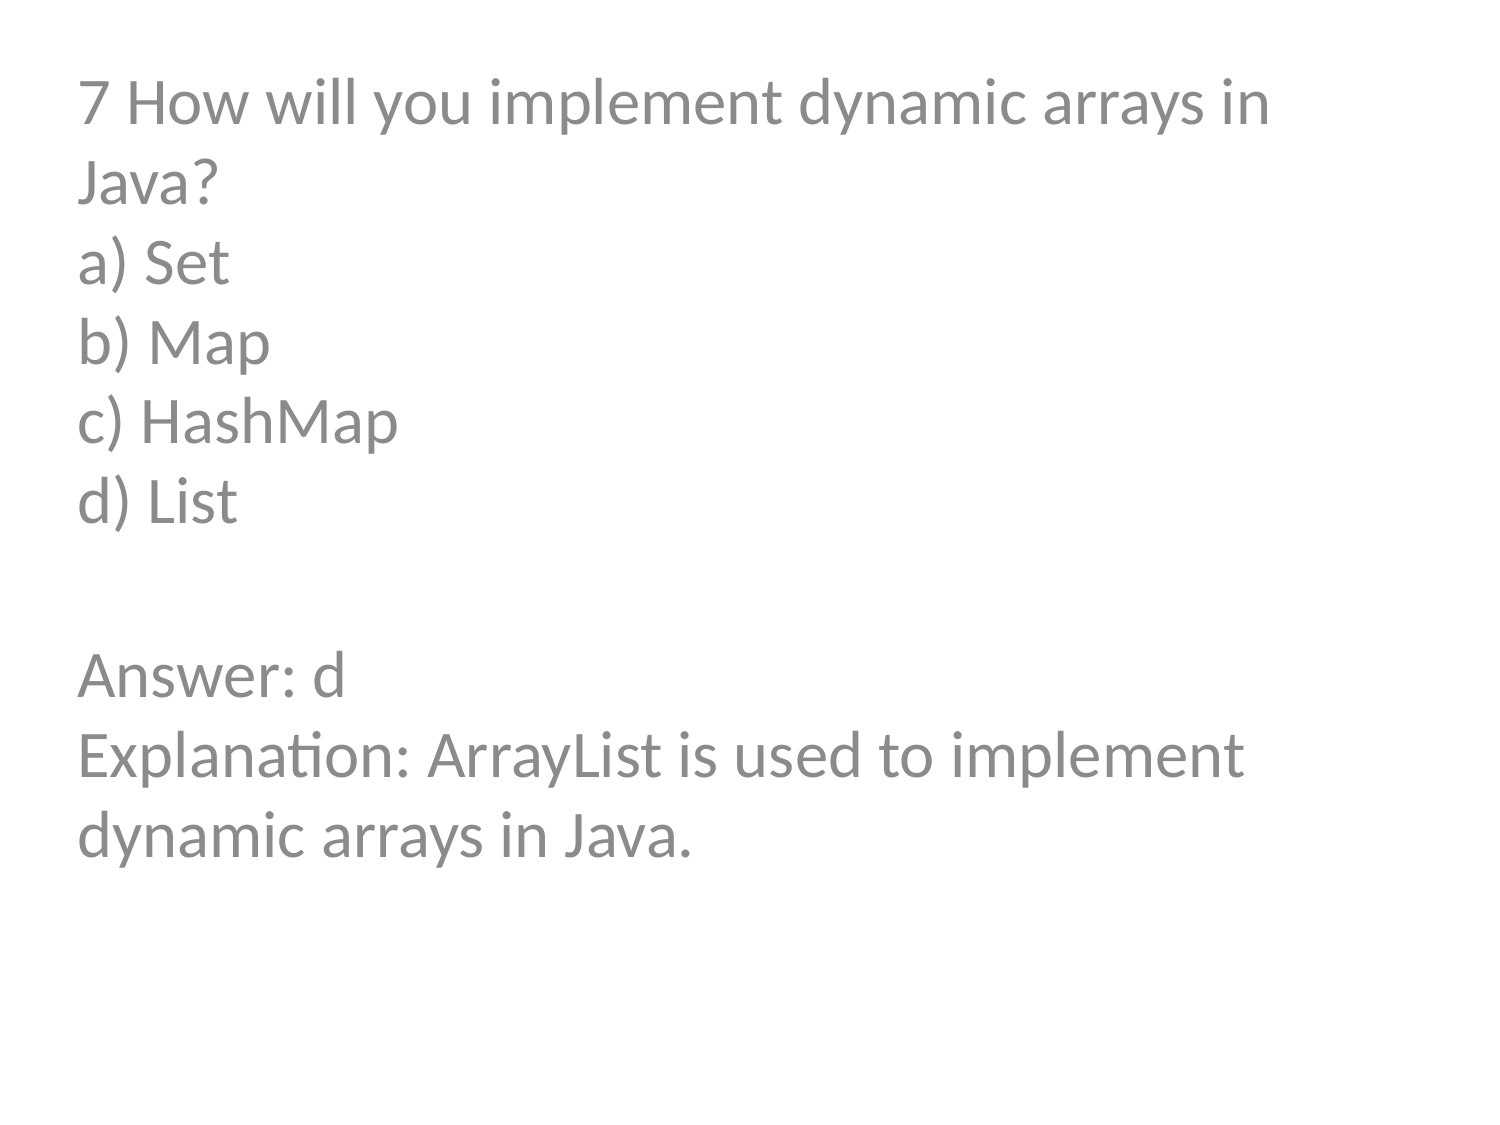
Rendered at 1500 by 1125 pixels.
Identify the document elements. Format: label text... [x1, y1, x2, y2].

subtitle 7 How will you implement dynamic arrays in Java? a) Set b) Map c) HashMap d) List Answer: d Explanation: ArrayList is used to implement dynamic arrays in Java. [62, 50, 1413, 1100]
